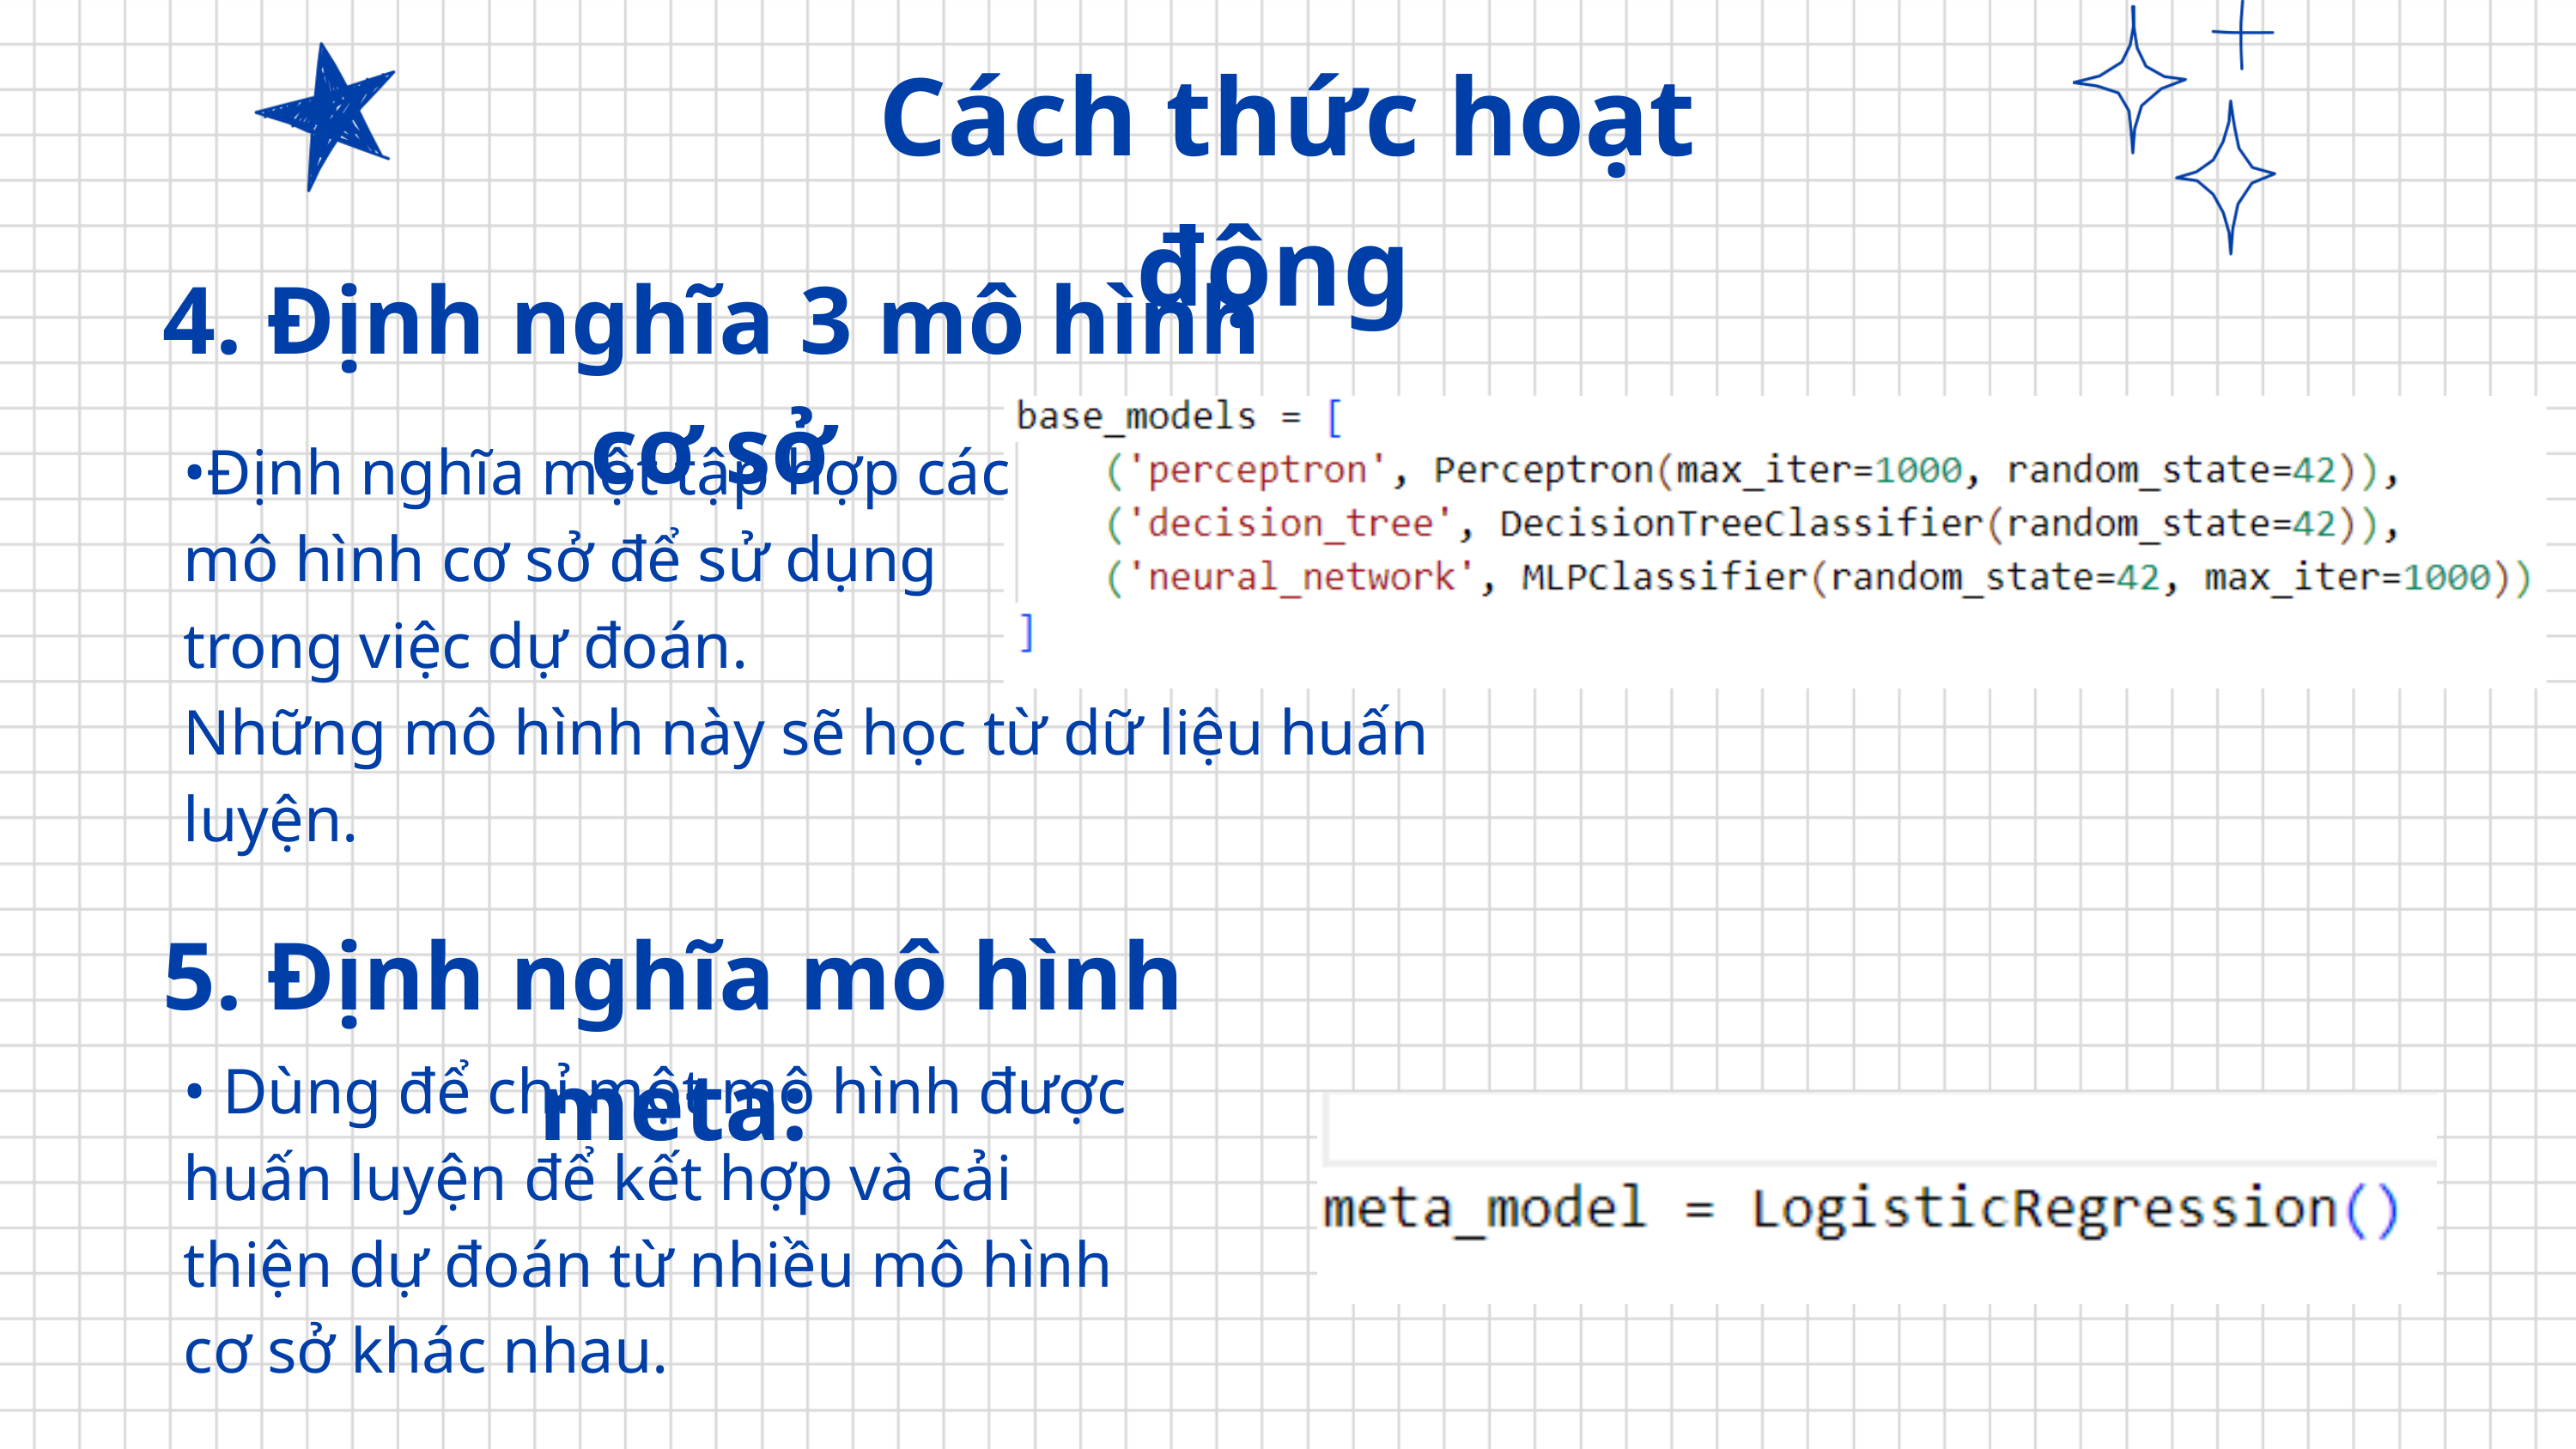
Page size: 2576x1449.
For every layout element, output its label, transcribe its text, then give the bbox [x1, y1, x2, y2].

text_box [254, 25, 406, 193]
text_box •Định nghĩa một tập hợp các mô hình cơ sở để sử dụng trong việc dự đoán. Những mô hình này sẽ học từ dữ liệu huấn luyện. [183, 421, 1463, 854]
text_box 4. Định nghĩa 3 mô hình cơ sở [107, 242, 1318, 503]
text_box 5. Định nghĩa mô hình meta: [107, 898, 1240, 1159]
text_box [1317, 1092, 2437, 1304]
text_box Cách thức hoạt động [800, 27, 1776, 328]
text_box [0, 0, 2576, 1449]
text_box • Dùng để chỉ một mô hình được huấn luyện để kết hợp và cải thiện dự đoán từ nhiều mô hình cơ sở khác nhau. [183, 1039, 1145, 1386]
text_box [2072, 0, 2277, 256]
text_box [1318, 396, 2547, 688]
